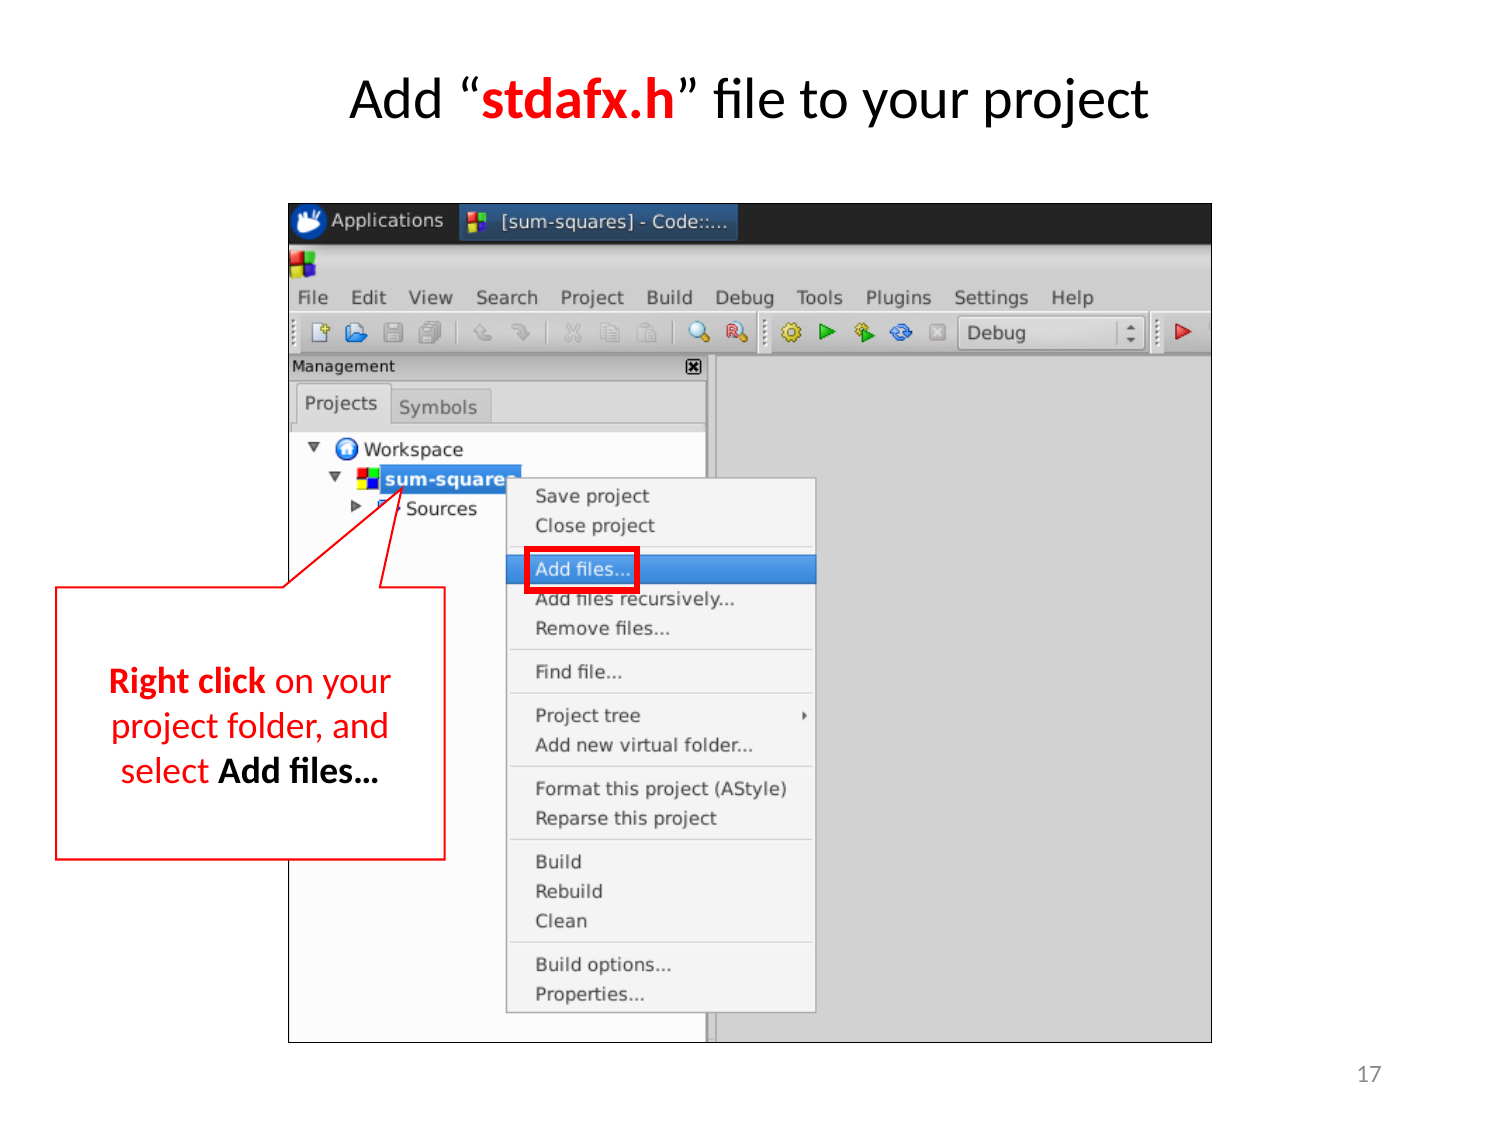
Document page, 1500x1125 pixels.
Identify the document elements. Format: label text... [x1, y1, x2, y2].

text_box Add “stdafx.h” file to your project [171, 52, 1329, 138]
text_box Right click on your project folder, and select Add files… [55, 582, 287, 861]
picture [287, 203, 1212, 1043]
slide_number 17 [1059, 1042, 1397, 1103]
